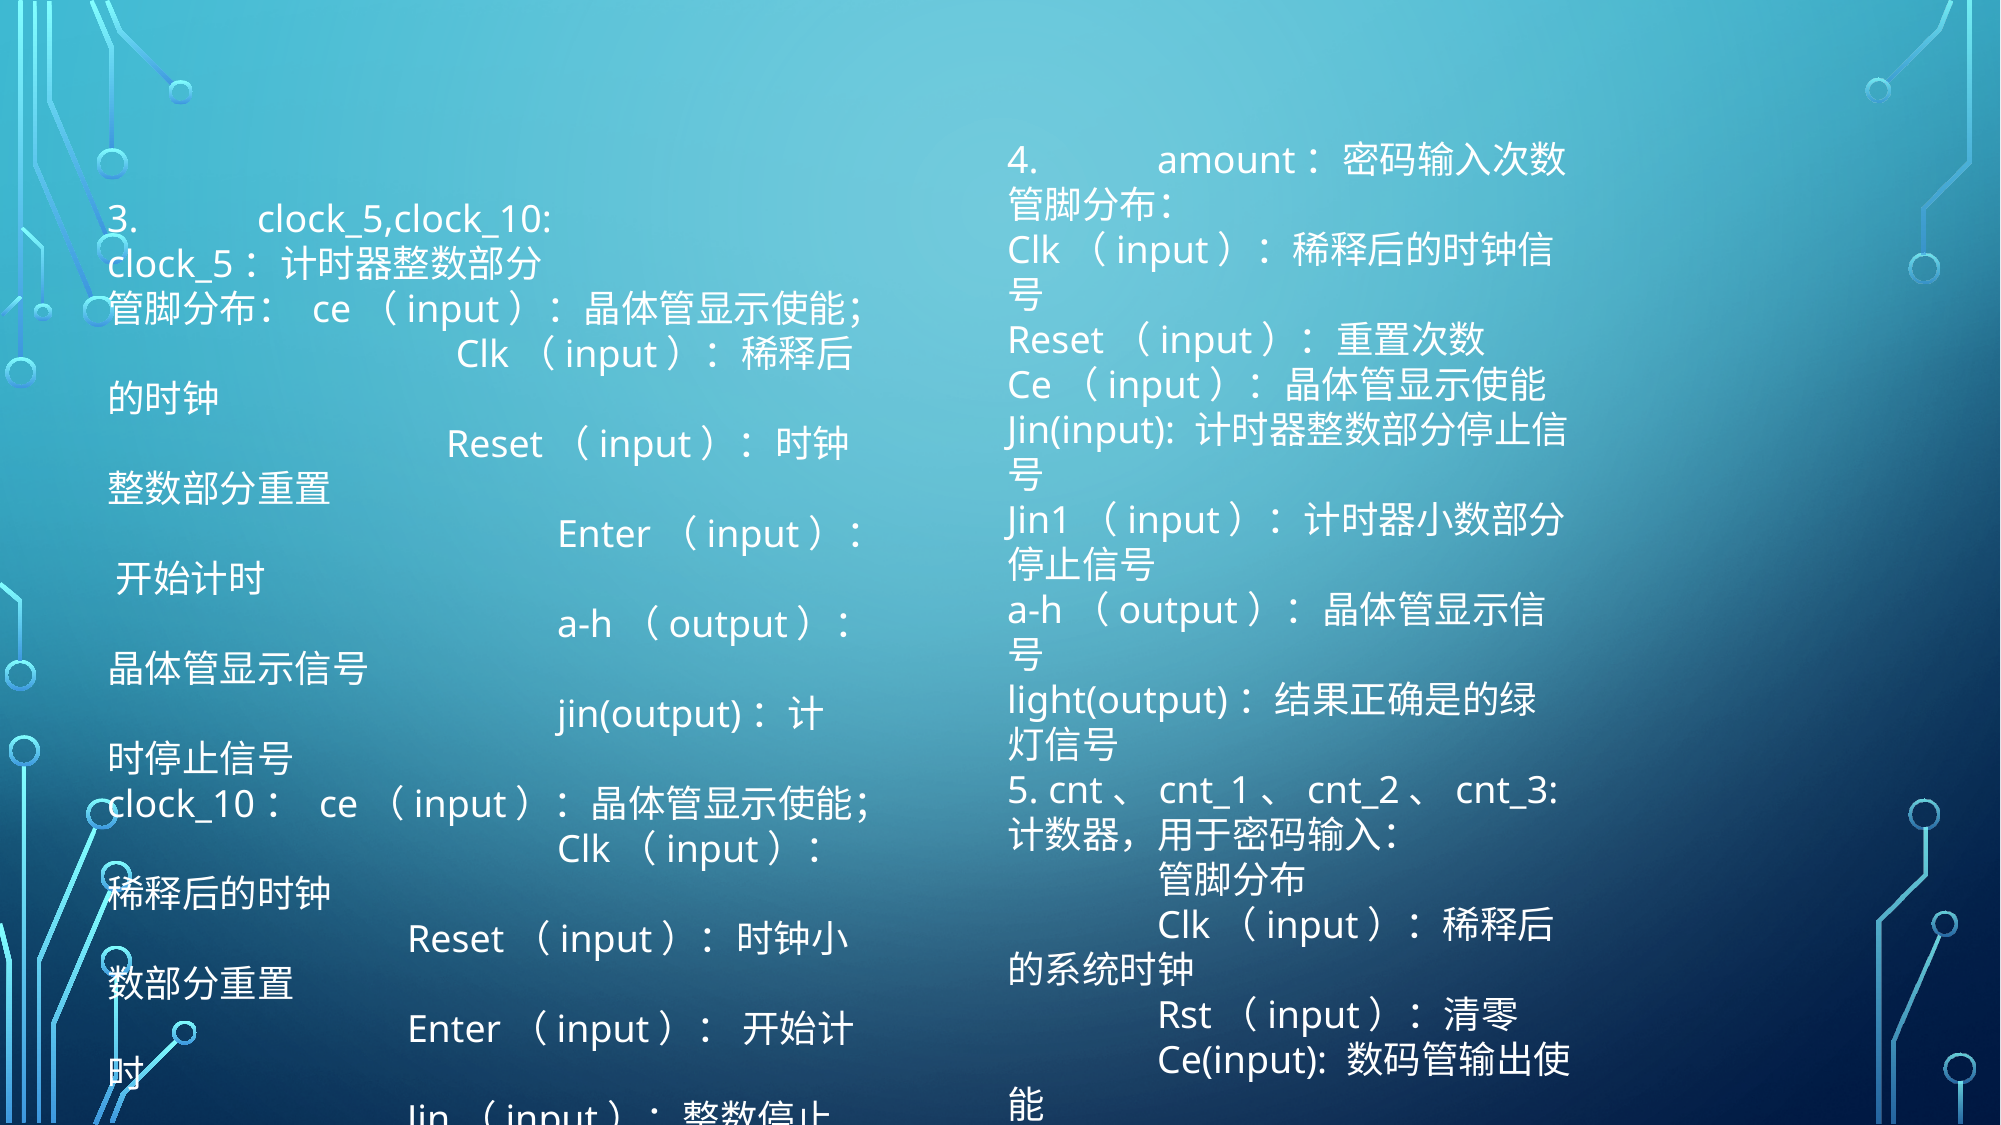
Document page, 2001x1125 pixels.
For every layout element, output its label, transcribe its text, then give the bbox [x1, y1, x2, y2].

text_box 3. clock_5,clock_10: clock_5：计时器整数部分 管脚分布： ce（input）：晶体管显示使能； Clk（input）：稀释后的时钟 Reset（input）：时钟整数部分重置 Enter（input）： 开始计时 a-h（output）：晶体管显示信号 jin(output)：计时停止信号 clock_10： ce（input）：晶体管显示使能； Clk（input）：稀释后的时钟 Reset（input）：时钟小数部分重置 Enter（input）： 开始计时 Jin（input）：整数停止计时信号 a-h（output）：晶体管显示信号 jin(output)：计时停止信号 [92, 187, 876, 1125]
text_box 4. amount：密码输入次数 管脚分布： Clk（input）：稀释后的时钟信号 Reset（input）：重置次数 Ce（input）：晶体管显示使能 Jin(input): 计时器整数部分停止信号 Jin1（input）：计时器小数部分停止信号 a-h（output）：晶体管显示信号 light(output)：结果正确是的绿灯信号 5. cnt、cnt_1、cnt_2、cnt_3:计数器，用于密码输入： 管脚分布 Clk（input）：稀释后的系统时钟 Rst（input）：清零 Ce(input): 数码管输出使能 a-h：数码管输出 d0-d3：数码管片选使能 [992, 128, 1588, 1125]
